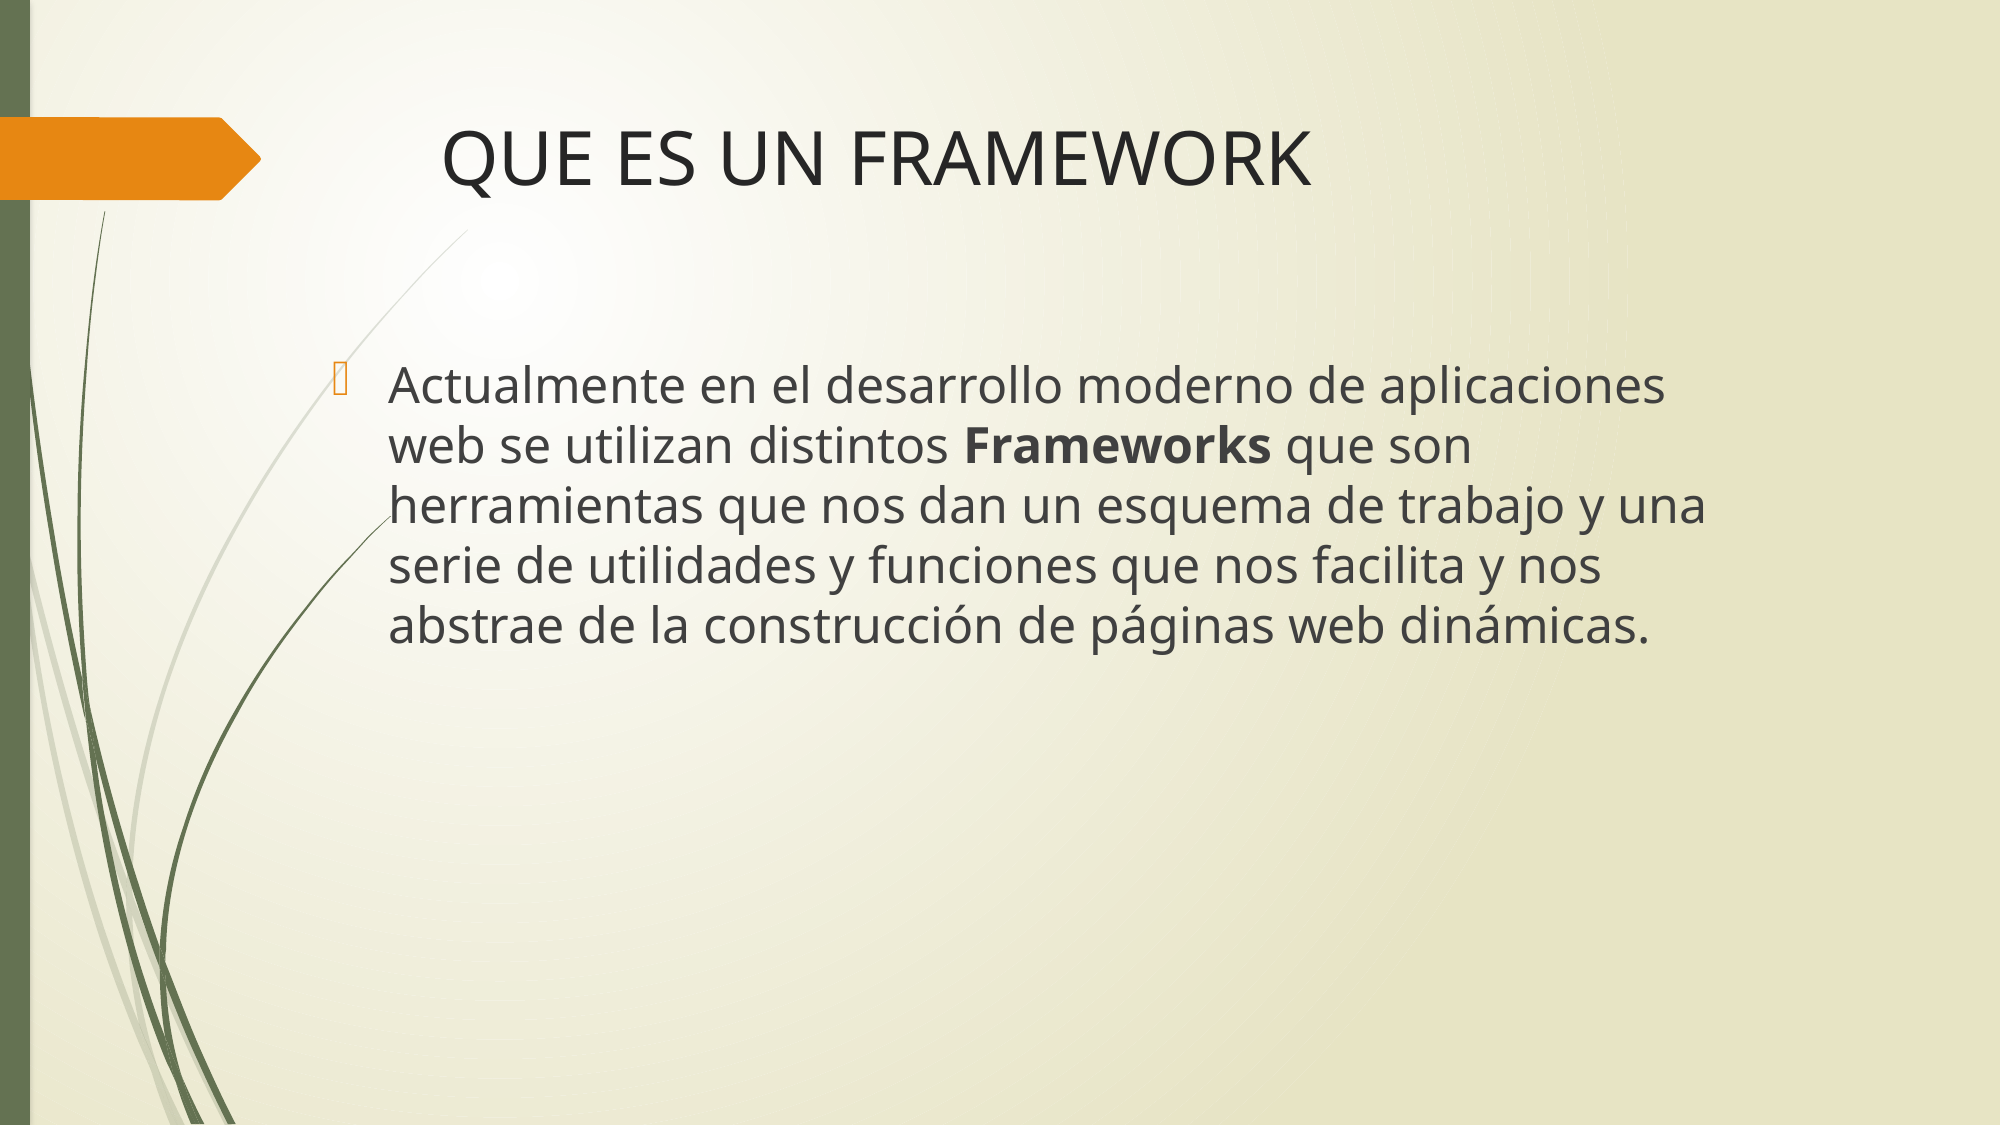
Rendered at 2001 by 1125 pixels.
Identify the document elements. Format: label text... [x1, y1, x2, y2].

title QUE ES UN FRAMEWORK [425, 102, 1888, 313]
list Actualmente en el desarrollo moderno de aplicaciones web se utilizan distintos Frameworks que son herramientas que nos dan un esquema de trabajo y una serie de utilidades y funciones que nos facilita y nos abstrae de la construcción de páginas web dinámicas. [317, 345, 1780, 966]
